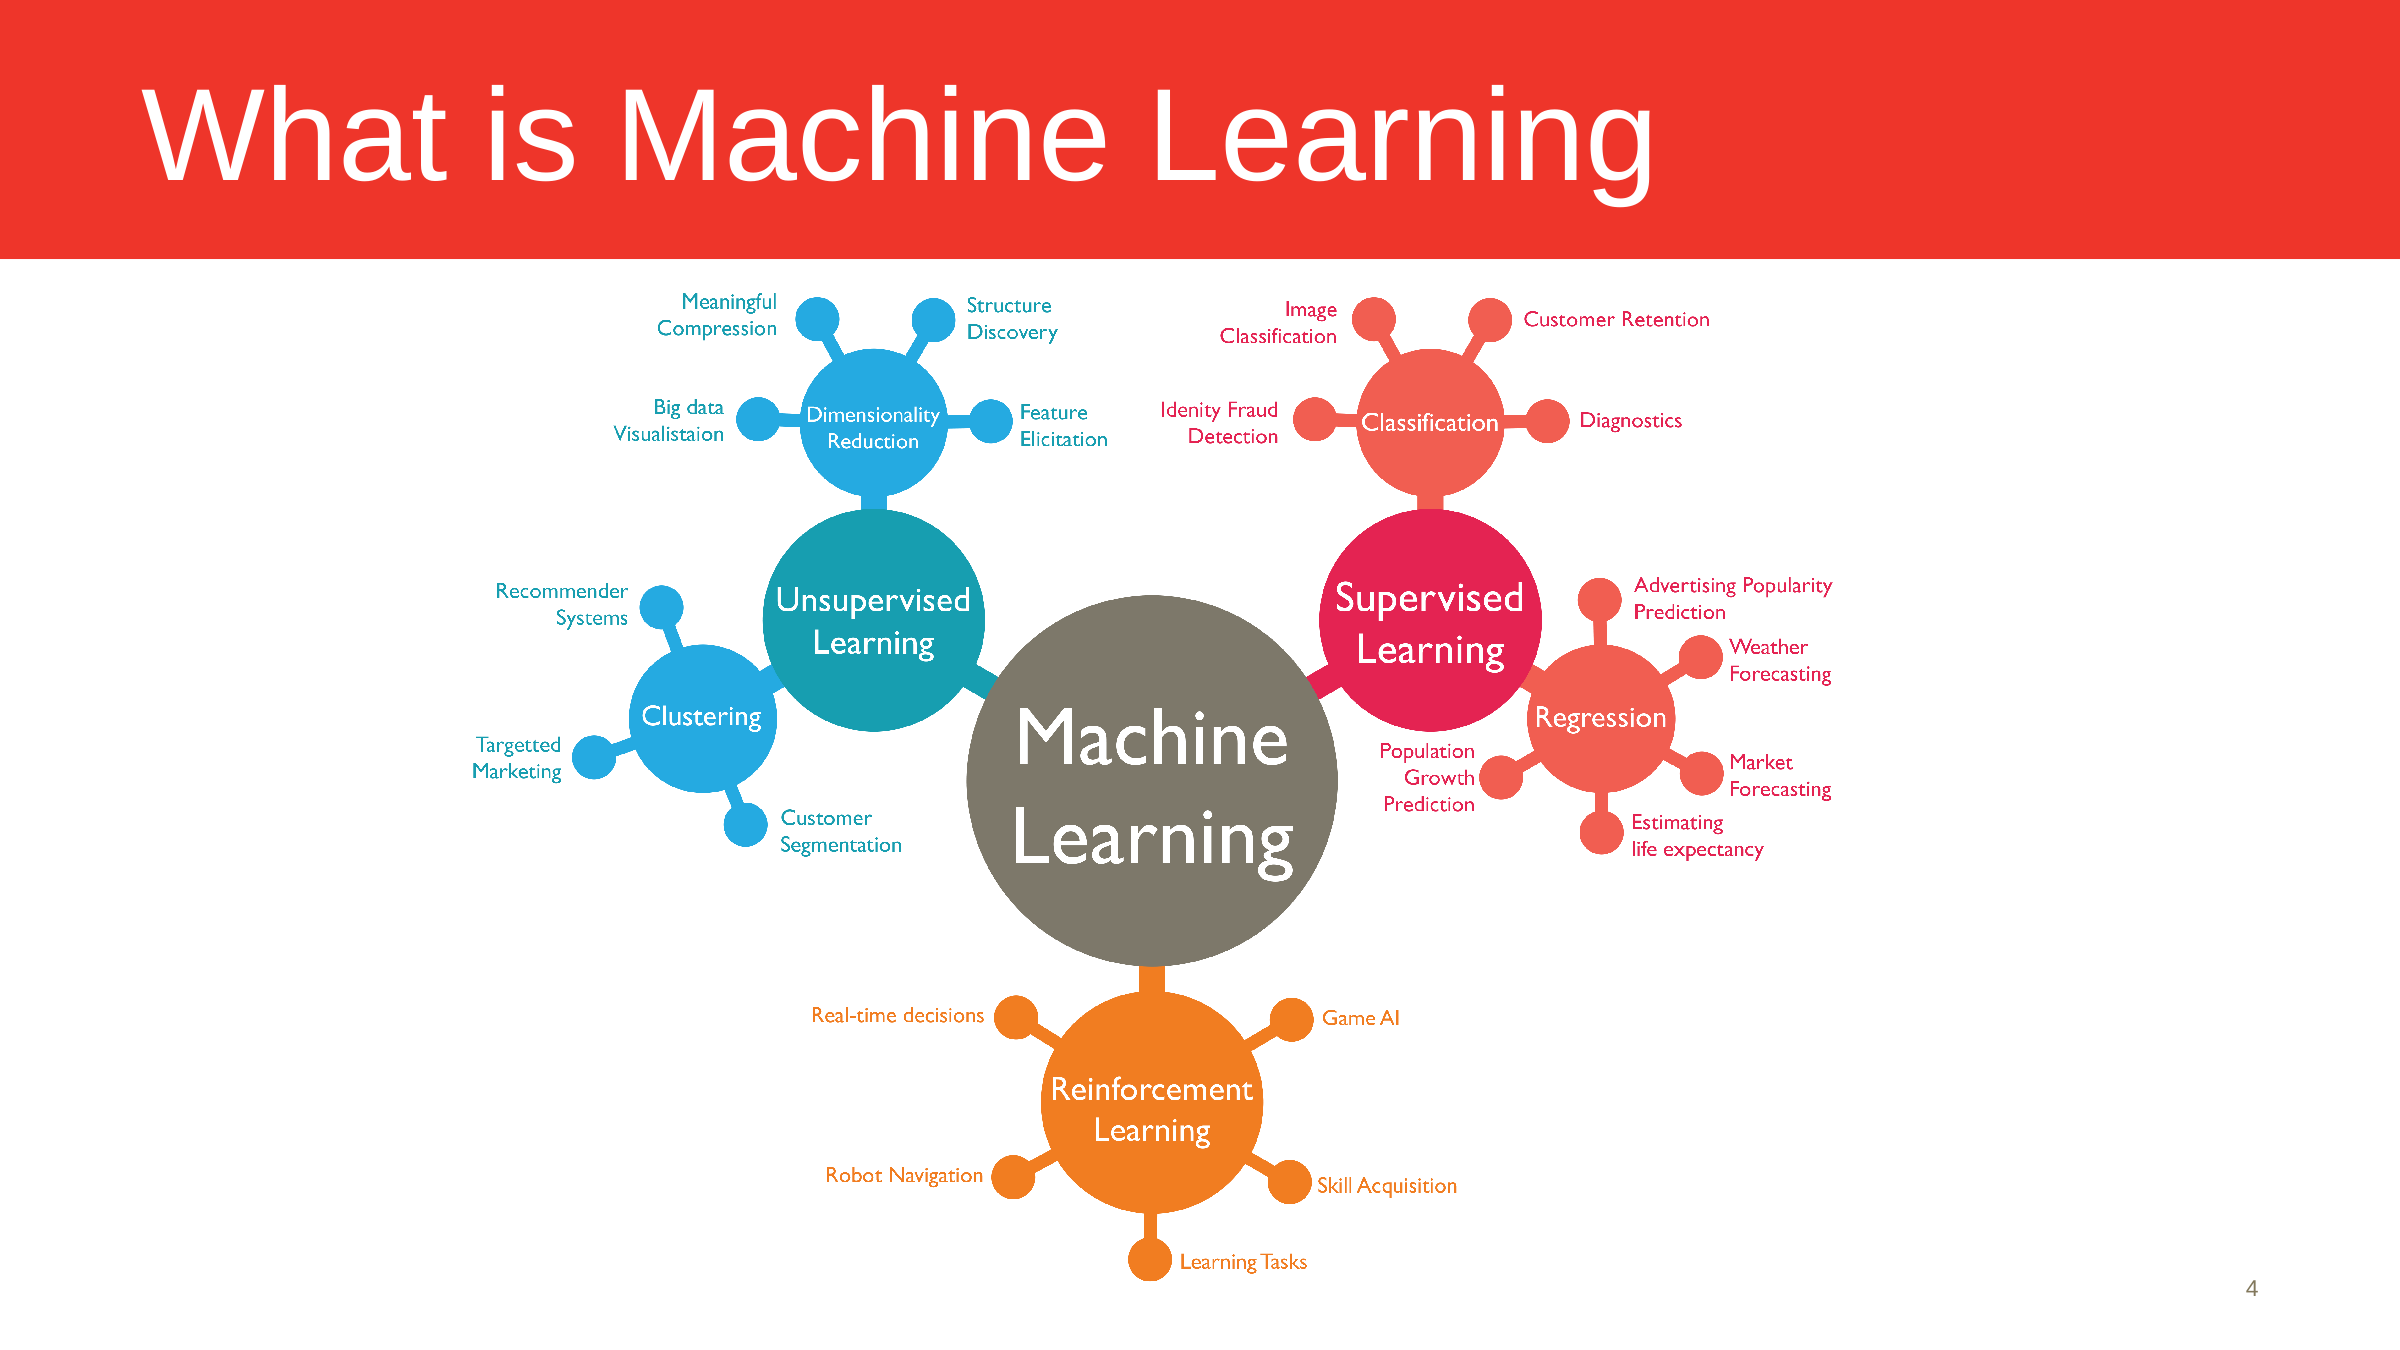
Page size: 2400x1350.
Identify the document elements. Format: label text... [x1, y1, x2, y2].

picture [0, 0, 2400, 1350]
title What is Machine Learning [120, 15, 2280, 241]
slide_number 4 [1719, 1251, 2280, 1324]
